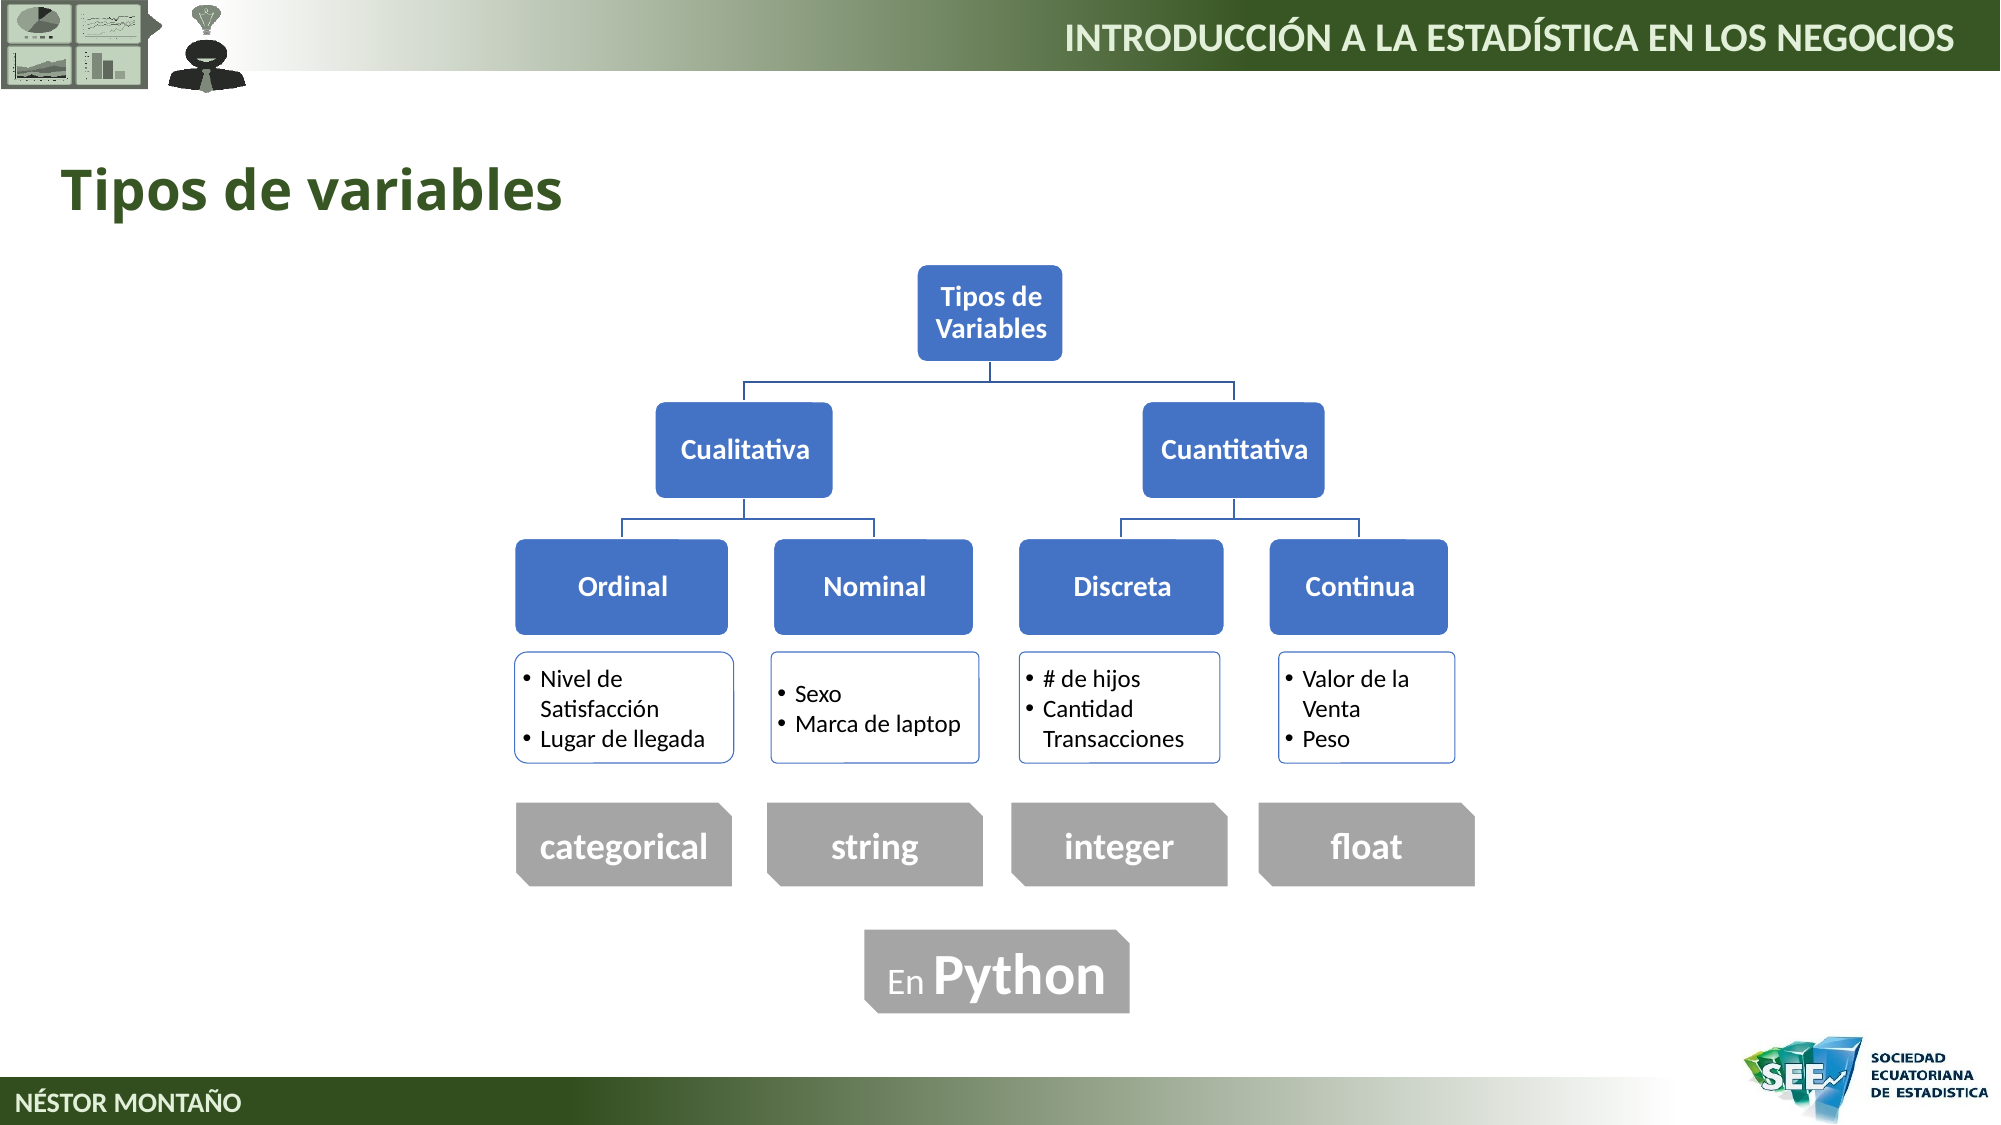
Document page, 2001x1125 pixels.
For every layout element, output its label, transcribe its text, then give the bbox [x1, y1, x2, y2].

text_box integer [1008, 799, 1231, 890]
text_box Sexo Marca de laptop [770, 651, 980, 764]
text_box # de hijos Cantidad Transacciones [1018, 651, 1221, 764]
text_box En Python [861, 926, 1133, 1017]
text_box Nivel de Satisfacción Lugar de llegada [514, 651, 735, 764]
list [267, 264, 1696, 637]
picture [1742, 1028, 1997, 1124]
title Tipos de variables [45, 148, 1950, 236]
text_box categorical [512, 799, 736, 890]
text_box Valor de la Venta Peso [1278, 651, 1456, 764]
text_box string [763, 799, 987, 890]
text_box float [1255, 799, 1478, 890]
